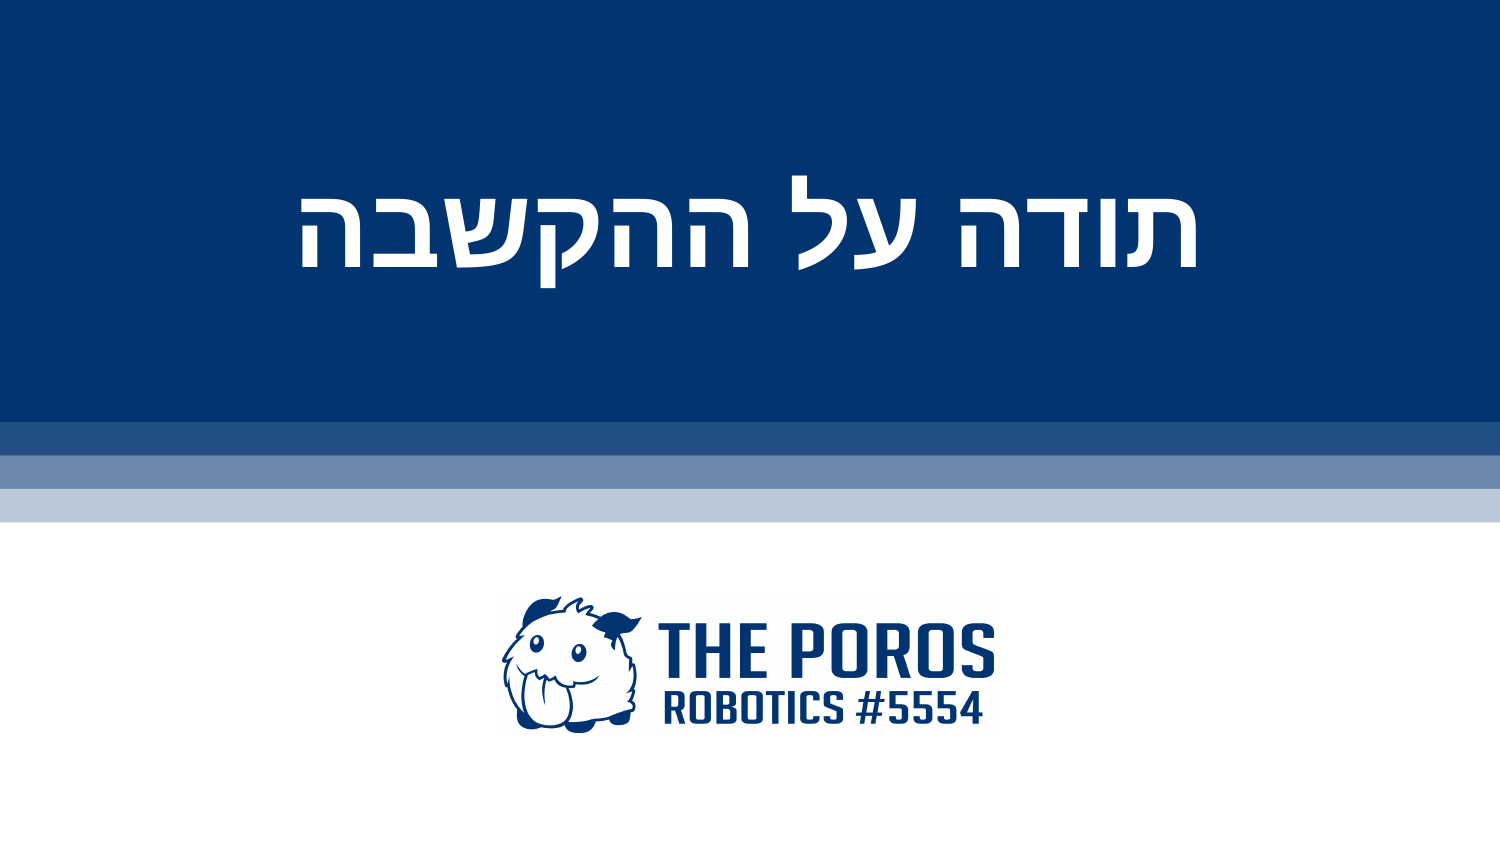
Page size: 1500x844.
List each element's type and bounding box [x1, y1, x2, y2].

text_box [0, 0, 1500, 523]
picture [501, 595, 994, 733]
